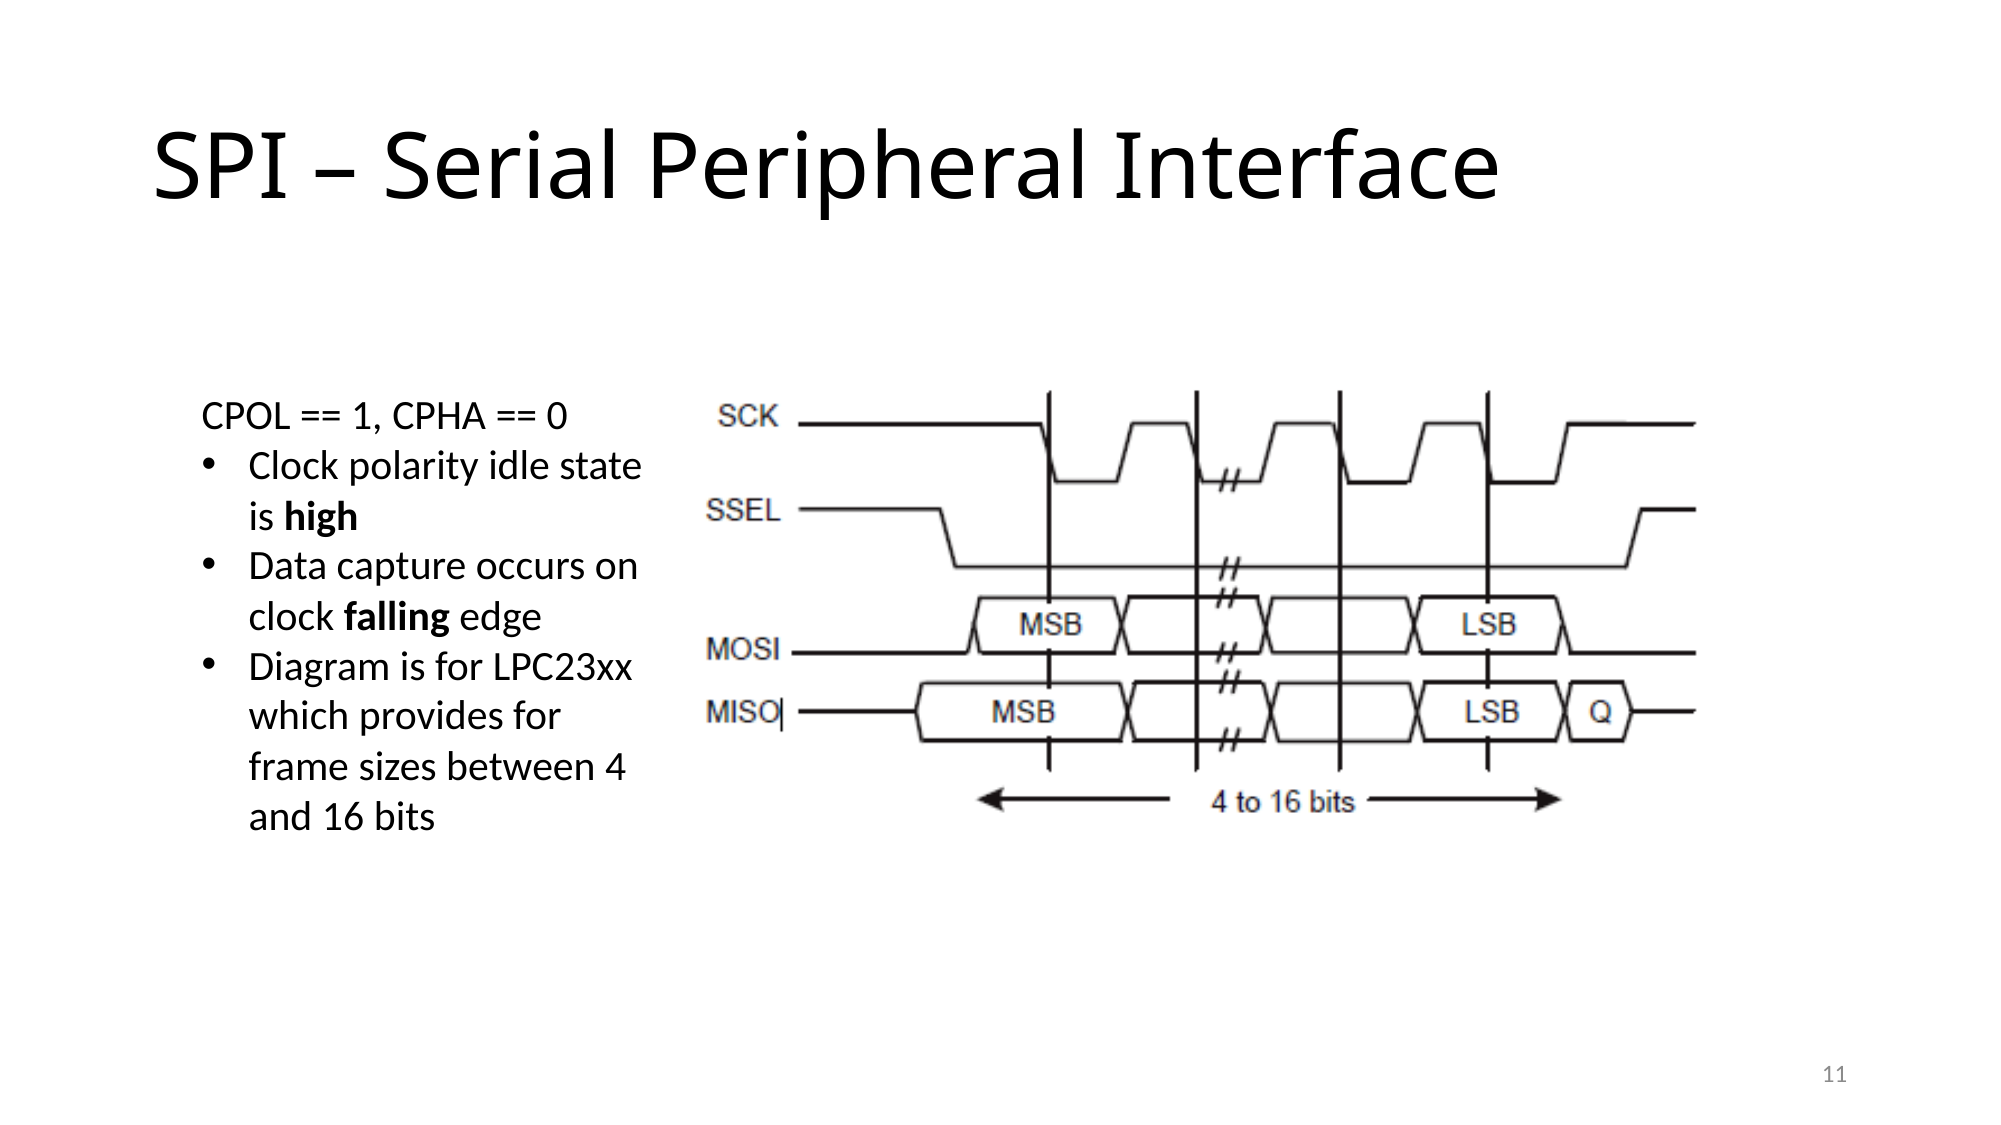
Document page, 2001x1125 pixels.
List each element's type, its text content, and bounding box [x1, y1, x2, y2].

text_box CPOL == 1, CPHA == 0 Clock polarity idle state is high Data capture occurs on clock falling edge Diagram is for LPC23xx which provides for frame sizes between 4 and 16 bits [186, 380, 677, 846]
picture [696, 380, 1757, 851]
title SPI – Serial Peripheral Interface [137, 59, 1863, 278]
slide_number 11 [1412, 1042, 1863, 1103]
